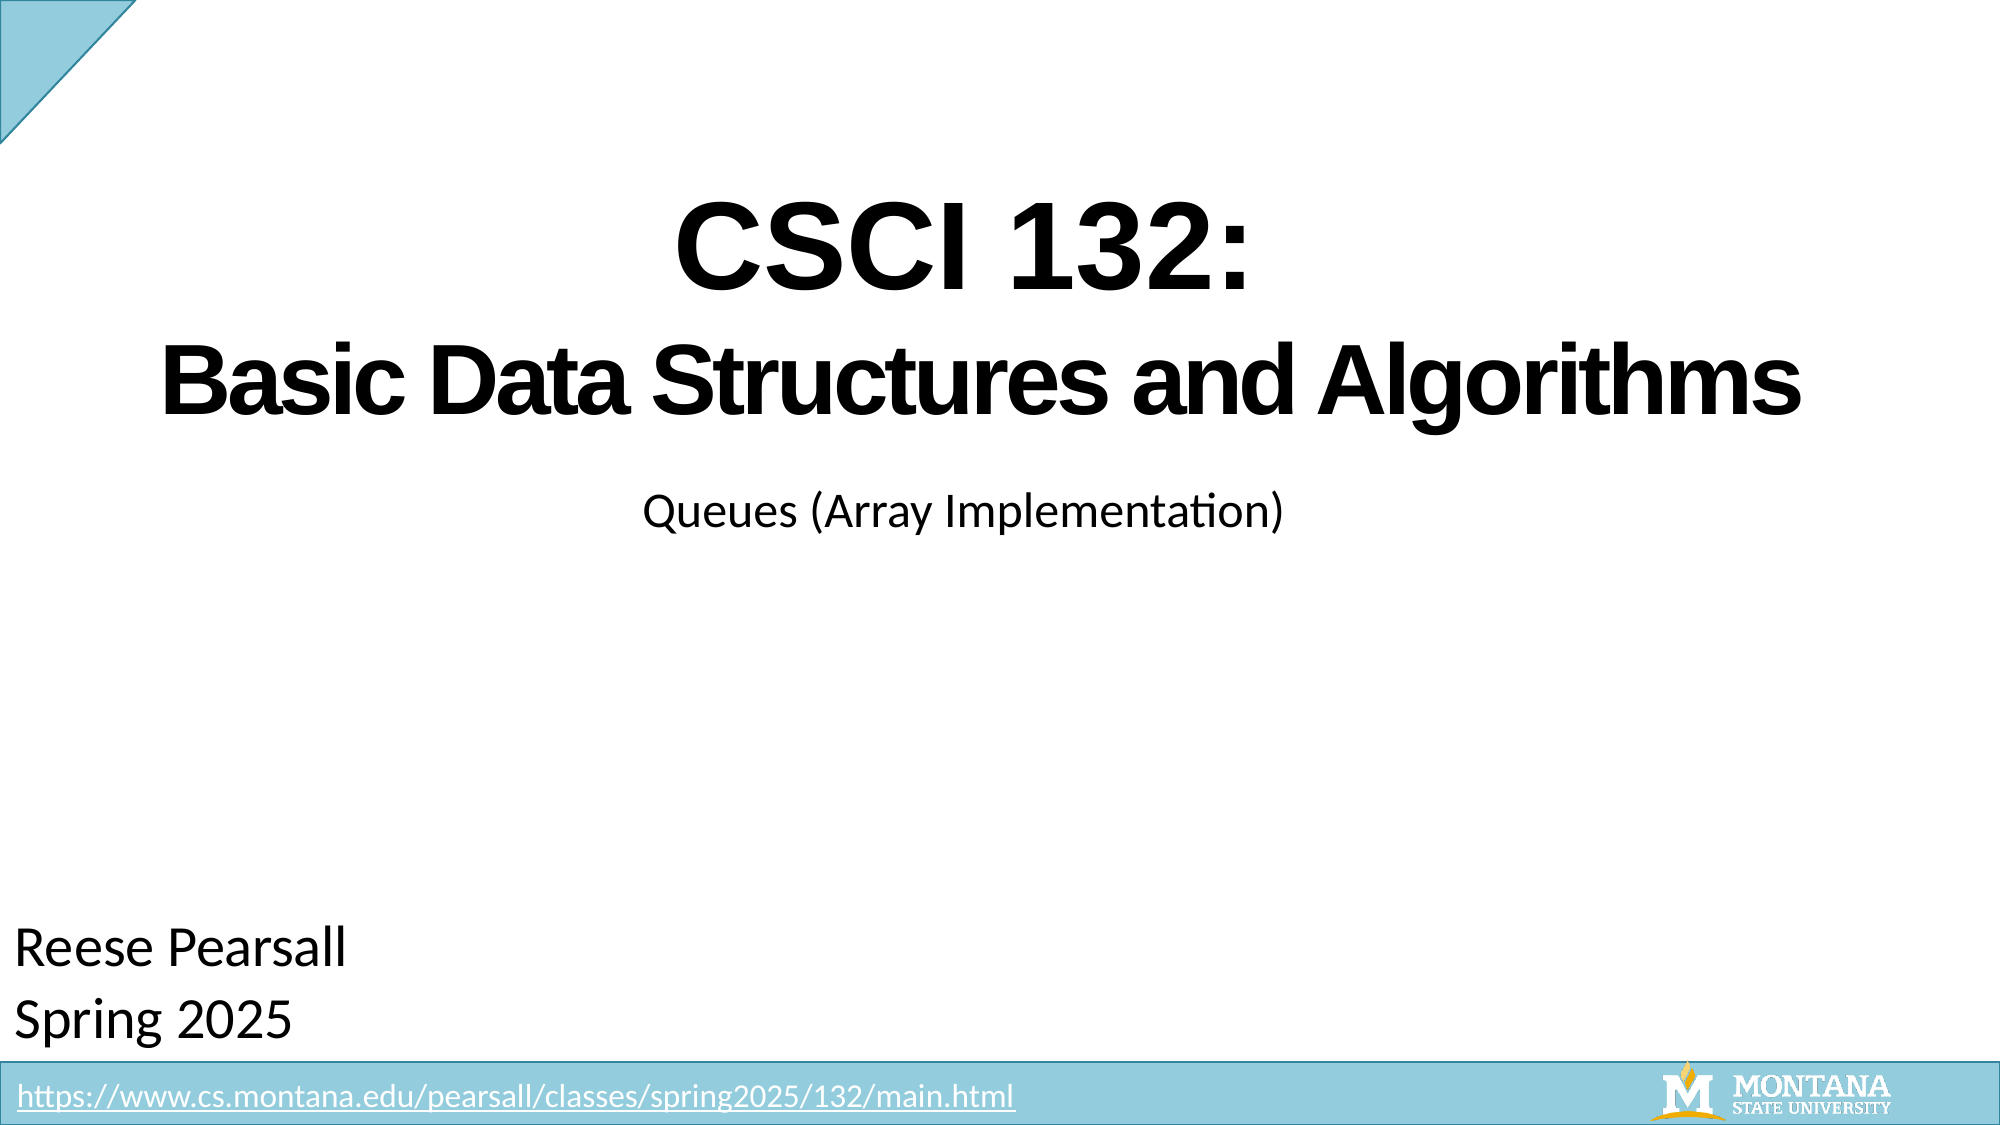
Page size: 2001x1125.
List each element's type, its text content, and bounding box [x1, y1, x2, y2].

text_box Queues (Array Implementation) [456, 474, 1470, 537]
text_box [0, 0, 137, 145]
text_box Reese Pearsall Spring 2025 [12, 905, 1914, 1051]
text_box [0, 1060, 1647, 1125]
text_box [1892, 1060, 2000, 1125]
title CSCI 132: Basic Data Structures and Algorithms [87, 162, 1875, 435]
picture [1649, 1060, 1892, 1122]
